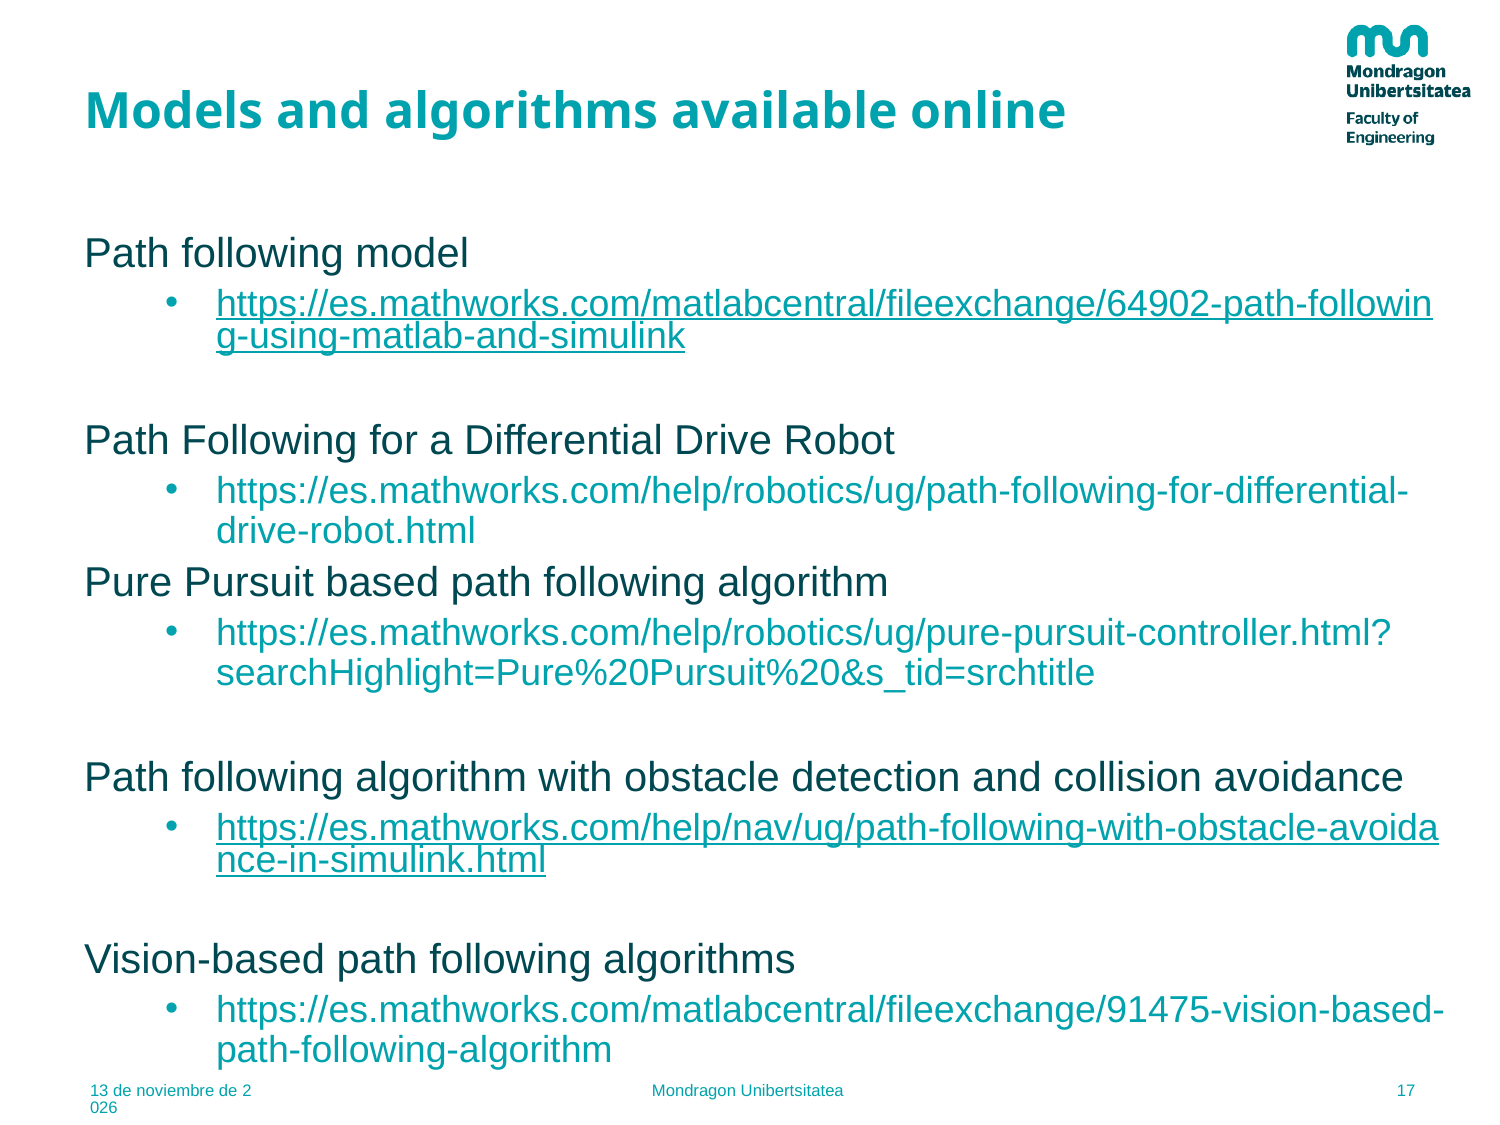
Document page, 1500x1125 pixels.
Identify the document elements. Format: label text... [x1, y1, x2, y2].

list Path following model https://es.mathworks.com/matlabcentral/fileexchange/64902-path-following-using-matlab-and-simulink Path Following for a Differential Drive Robot https://es.mathworks.com/help/robotics/ug/path-following-for-differential-drive-robot.html Pure Pursuit based path following algorithm https://es.mathworks.com/help/robotics/ug/pure-pursuit-controller.html?searchHighlight=Pure%20Pursuit%20&s_tid=srchtitle Path following algorithm with obstacle detection and collision avoidance https://es.mathworks.com/help/nav/ug/path-following-with-obstacle-avoidance-in-simulink.html Vision-based path following algorithms https://es.mathworks.com/matlabcentral/fileexchange/91475-vision-based-path-following-algorithm [69, 223, 1462, 1023]
footer Mondragon Unibertsitatea [356, 1059, 1140, 1120]
slide_number 17 [1238, 1059, 1431, 1120]
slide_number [75, 1059, 269, 1120]
title Models and algorithms available online [69, 77, 1327, 148]
picture [1319, 0, 1500, 170]
